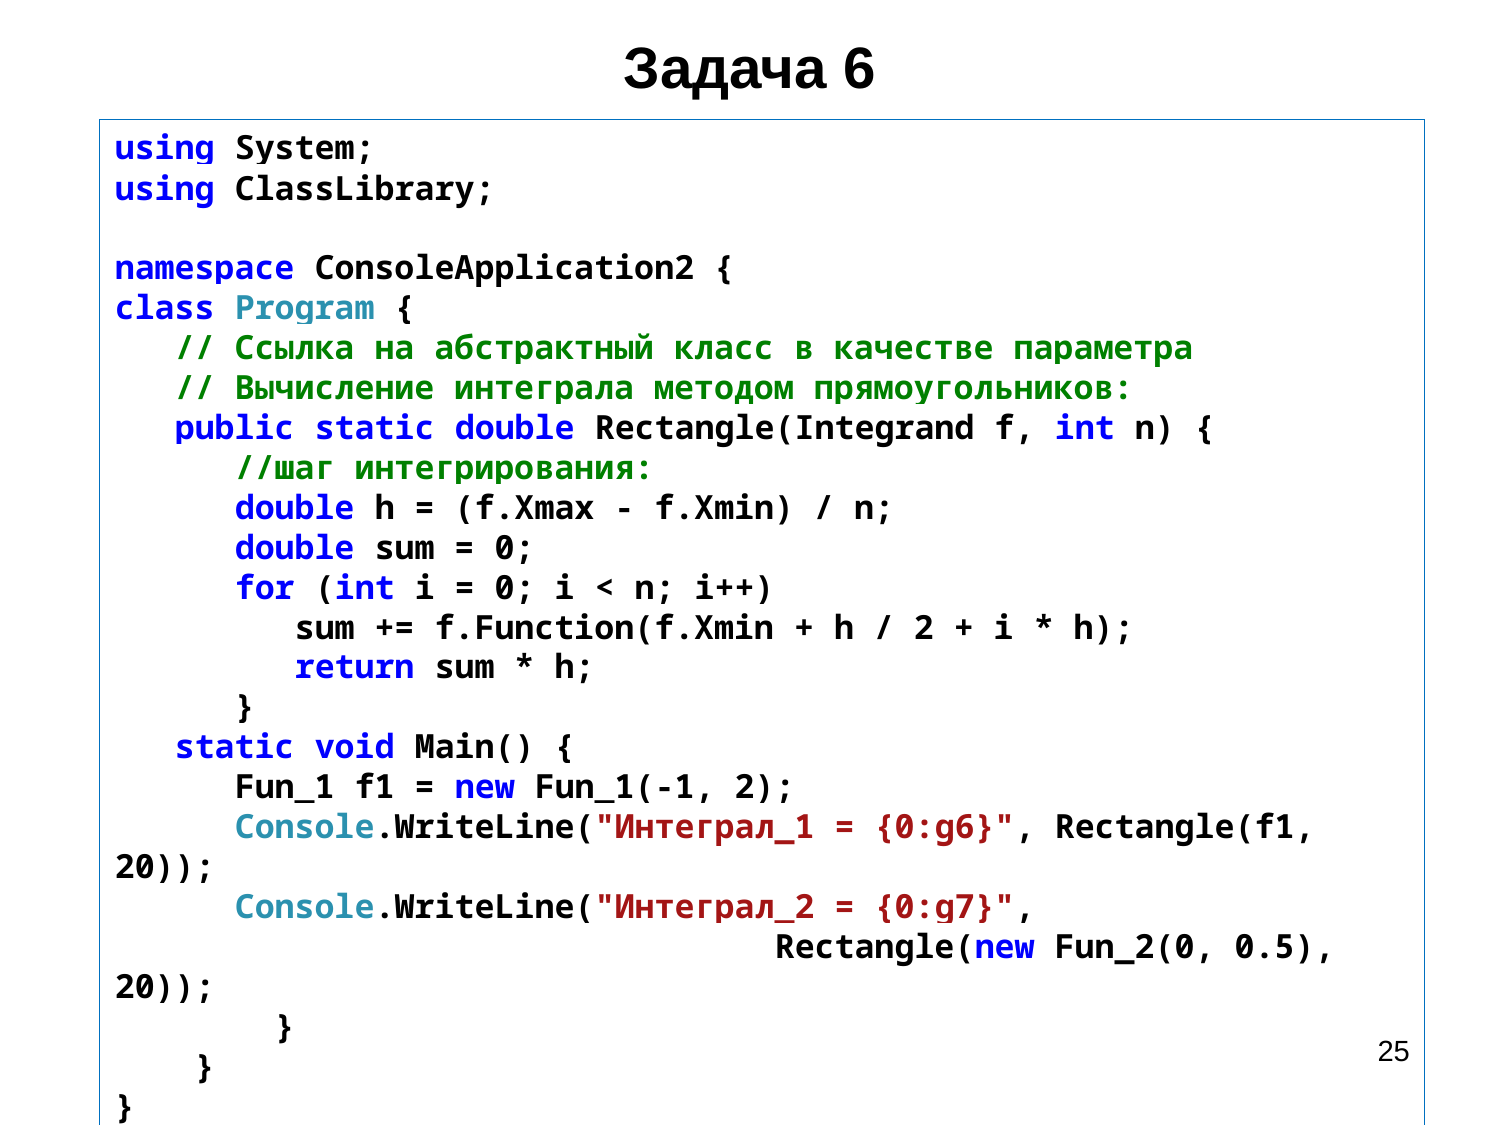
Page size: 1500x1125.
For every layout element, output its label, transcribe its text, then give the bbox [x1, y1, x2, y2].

text_box using System; using ClassLibrary; namespace ConsoleApplication2 { class Program { // Ссылка на абстрактный класс в качестве параметра // Вычисление интеграла методом прямоугольников: public static double Rectangle(Integrand f, int n) { //шаг интегрирования: double h = (f.Xmax - f.Xmin) / n; double sum = 0; for (int i = 0; i < n; i++) sum += f.Function(f.Xmin + h / 2 + i * h); return sum * h; } static void Main() { Fun_1 f1 = new Fun_1(-1, 2); Console.WriteLine("Интеграл_1 = {0:g6}", Rectangle(f1, 20)); Console.WriteLine("Интеграл_2 = {0:g7}", Rectangle(new Fun_2(0, 0.5), 20)); } } } [99, 119, 1425, 1125]
title Задача 6 [75, 12, 1425, 118]
